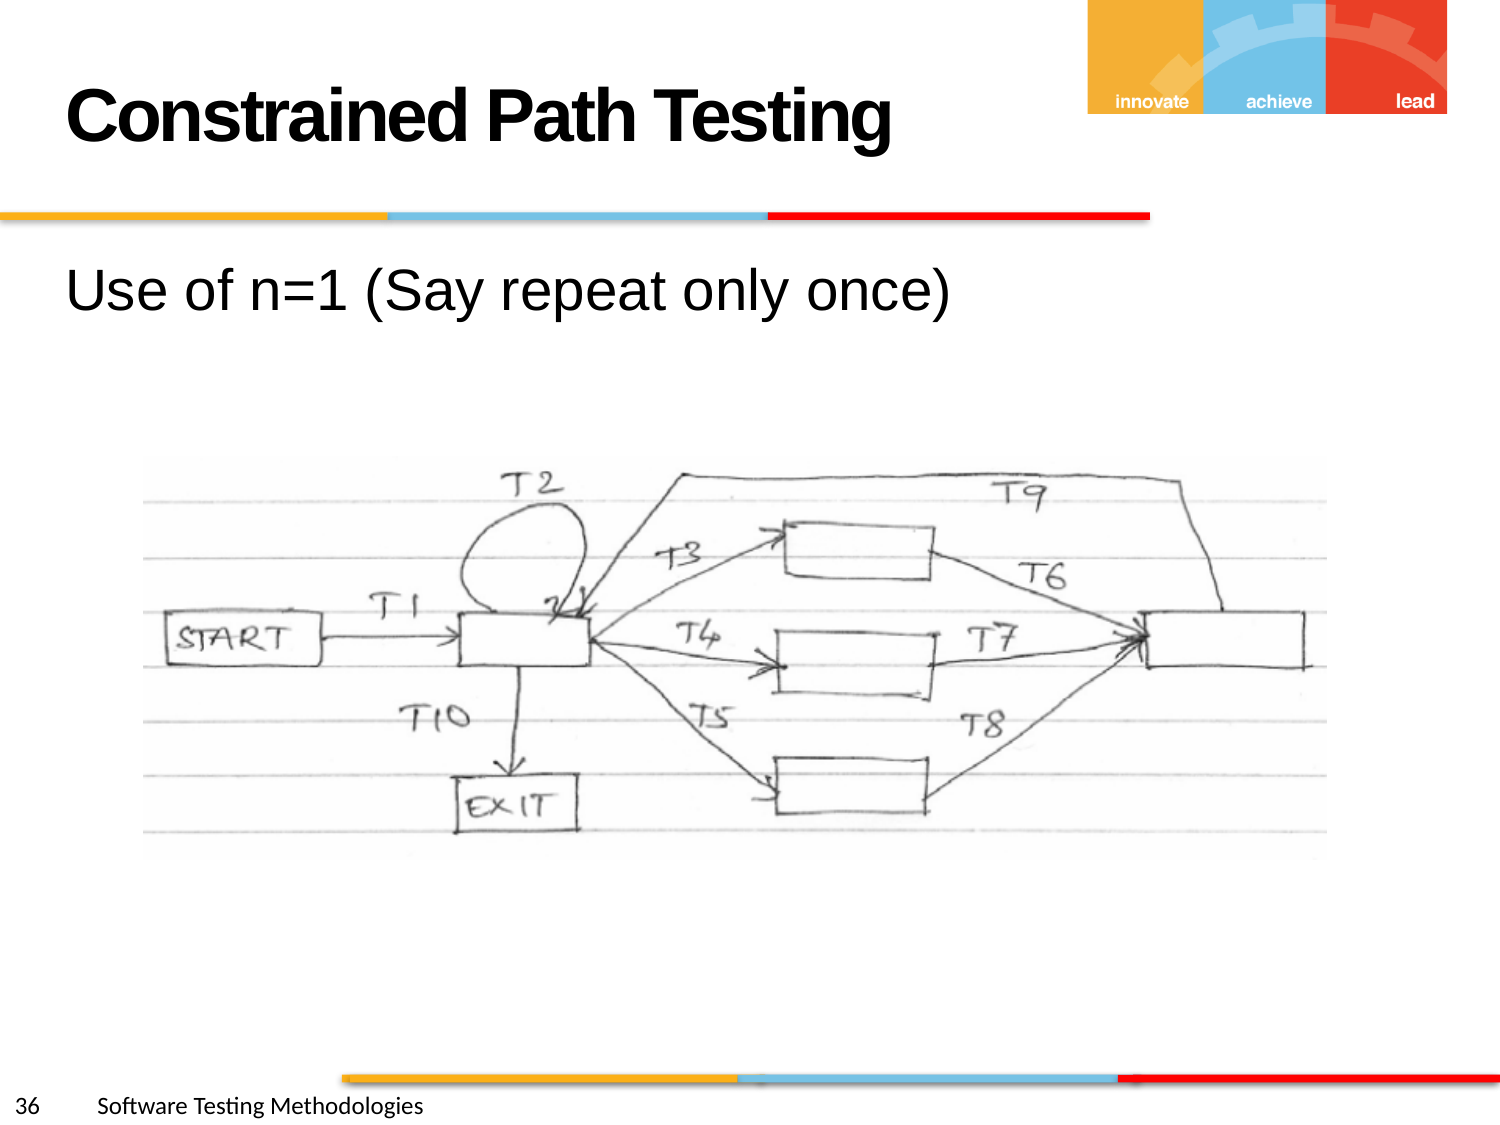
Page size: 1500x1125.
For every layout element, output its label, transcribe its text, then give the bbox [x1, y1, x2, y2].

list Use of n=1 (Say repeat only once) [50, 245, 1400, 988]
picture [143, 455, 1327, 860]
picture [1087, 0, 1448, 114]
list Constrained Path Testing [50, 24, 1088, 213]
